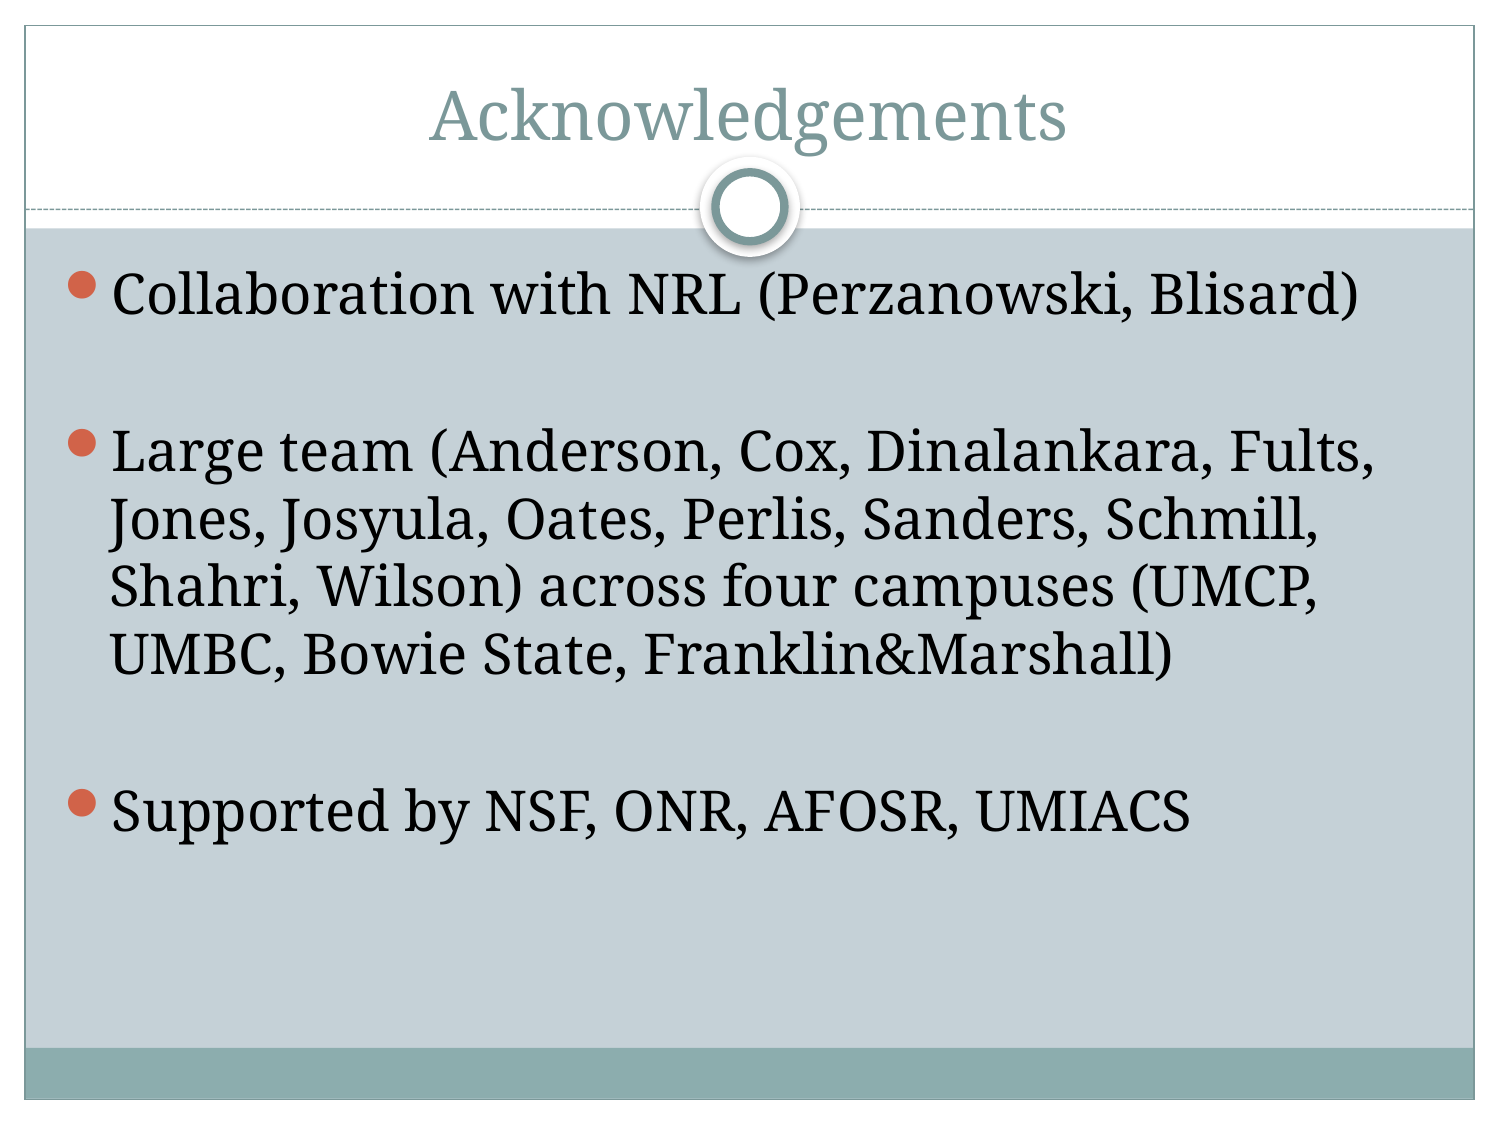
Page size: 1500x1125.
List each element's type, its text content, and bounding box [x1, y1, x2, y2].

list Collaboration with NRL (Perzanowski, Blisard) Large team (Anderson, Cox, Dinalankara, Fults, Jones, Josyula, Oates, Perlis, Sanders, Schmill, Shahri, Wilson) across four campuses (UMCP, UMBC, Bowie State, Franklin&Marshall) Supported by NSF, ONR, AFOSR, UMIACS [49, 250, 1445, 1001]
title Acknowledgements [49, 37, 1450, 162]
